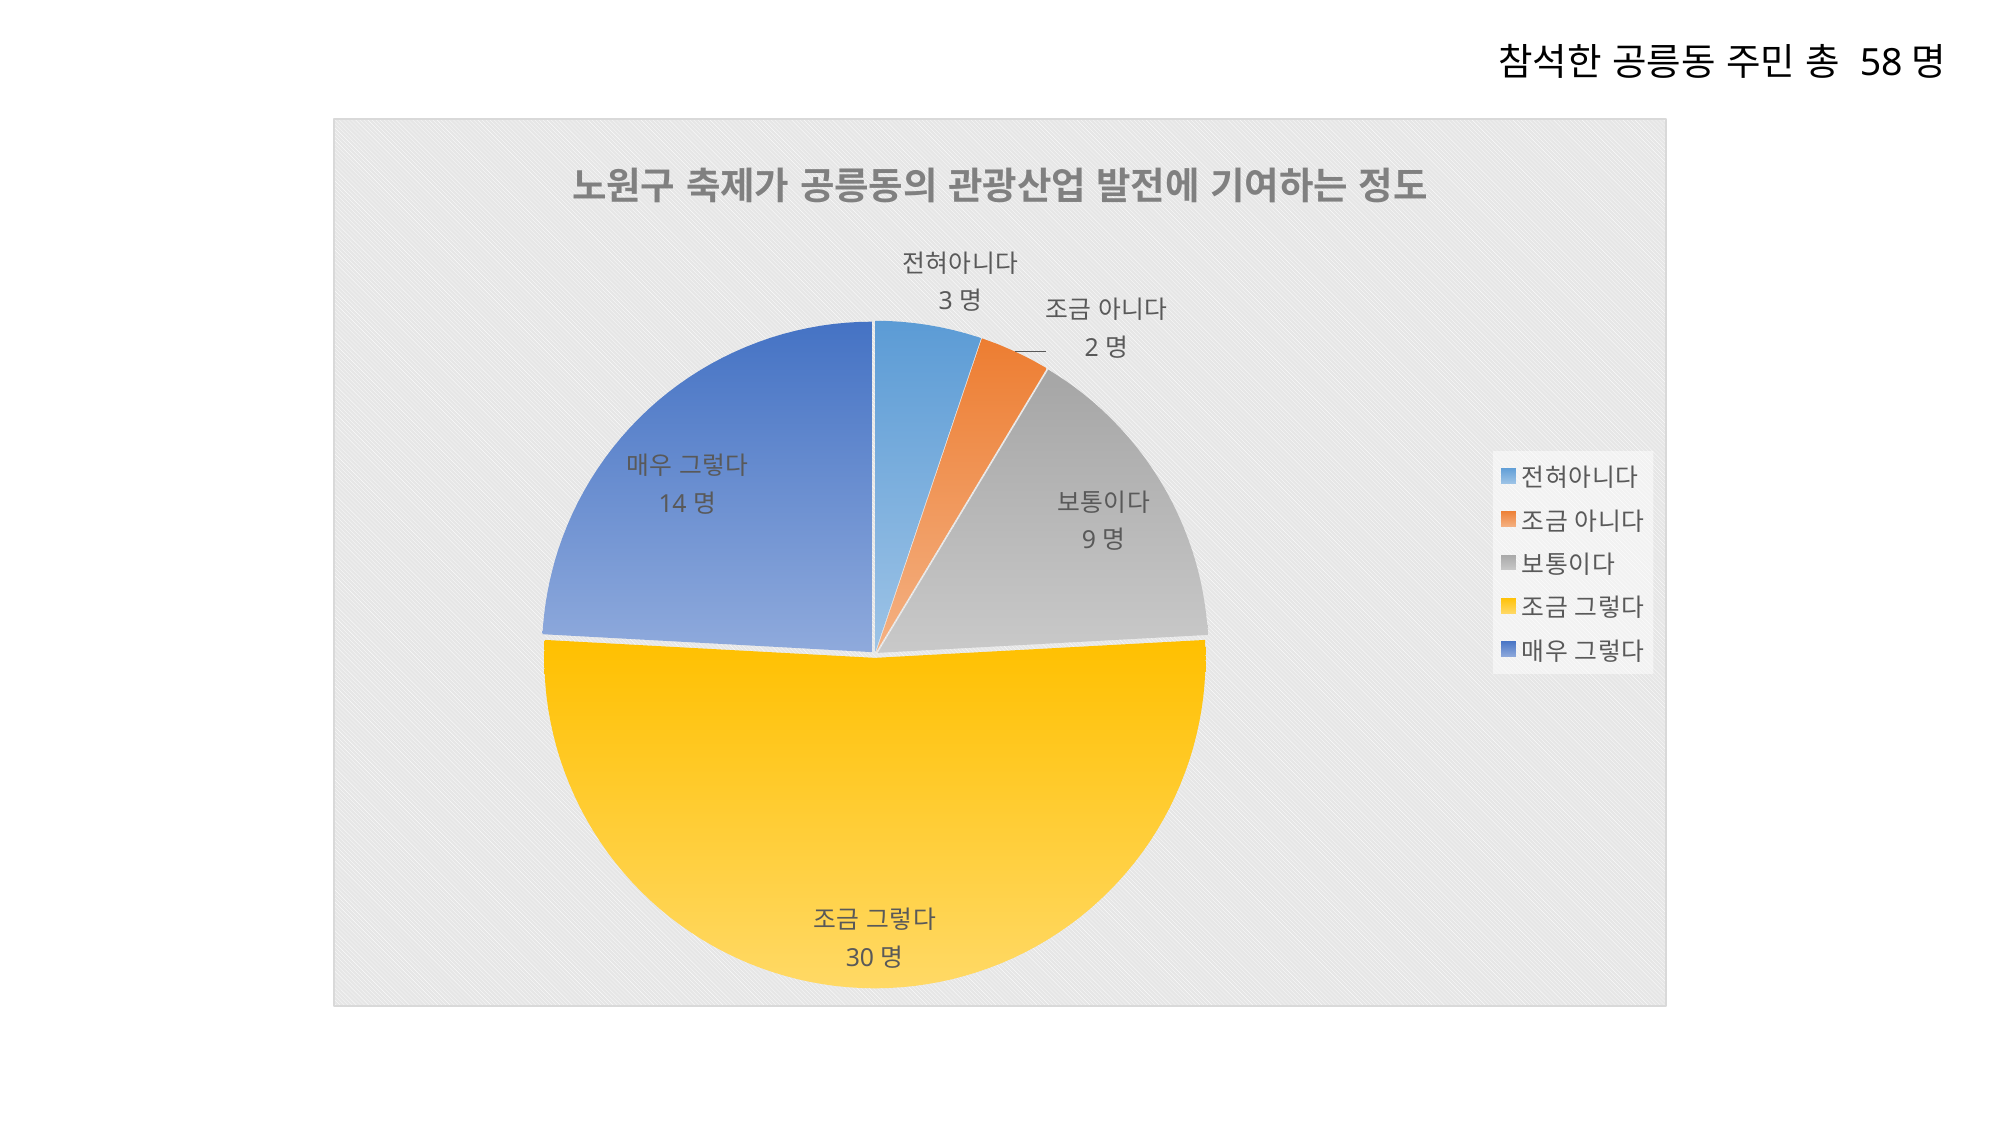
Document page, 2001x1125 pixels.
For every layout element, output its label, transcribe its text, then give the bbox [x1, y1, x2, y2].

chart [333, 117, 1667, 1007]
text_box 참석한 공릉동 주민 총 58명 [1483, 30, 1962, 91]
